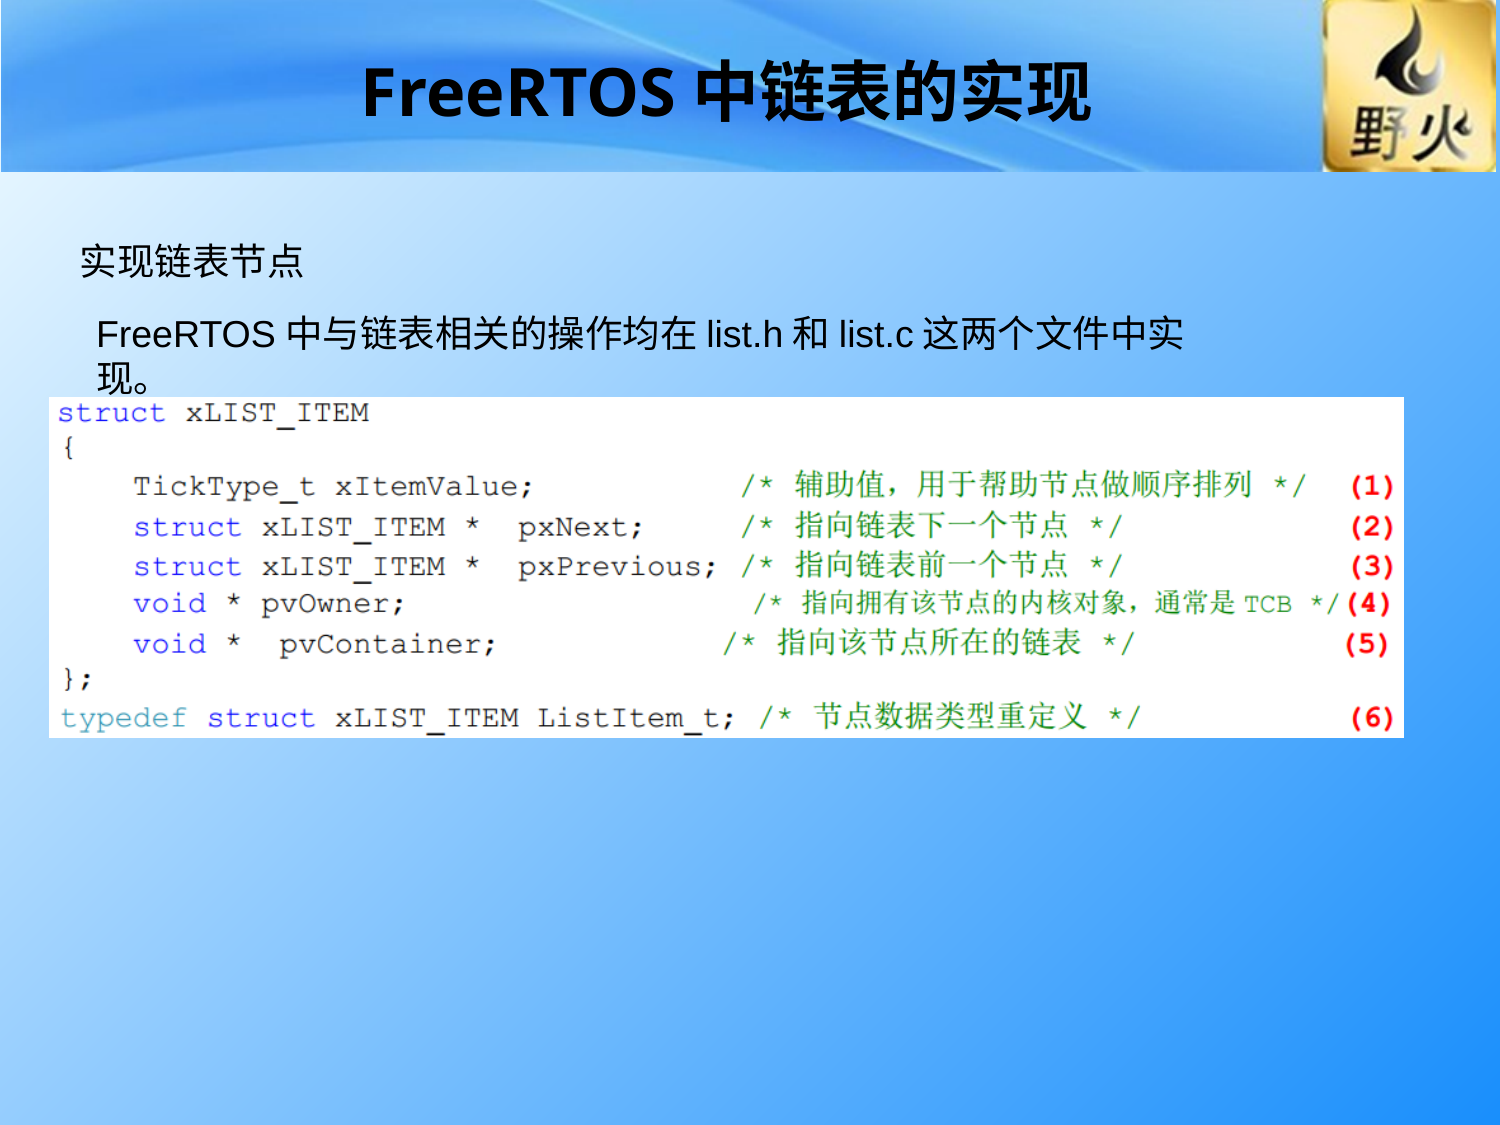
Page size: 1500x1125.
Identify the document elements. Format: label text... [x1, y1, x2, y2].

picture [1, 0, 1496, 172]
text_box FreeRTOS中与链表相关的操作均在list.h和list.c这两个文件中实现。 [81, 302, 1269, 395]
picture [49, 396, 1404, 738]
text_box 实现链表节点 [63, 206, 835, 292]
